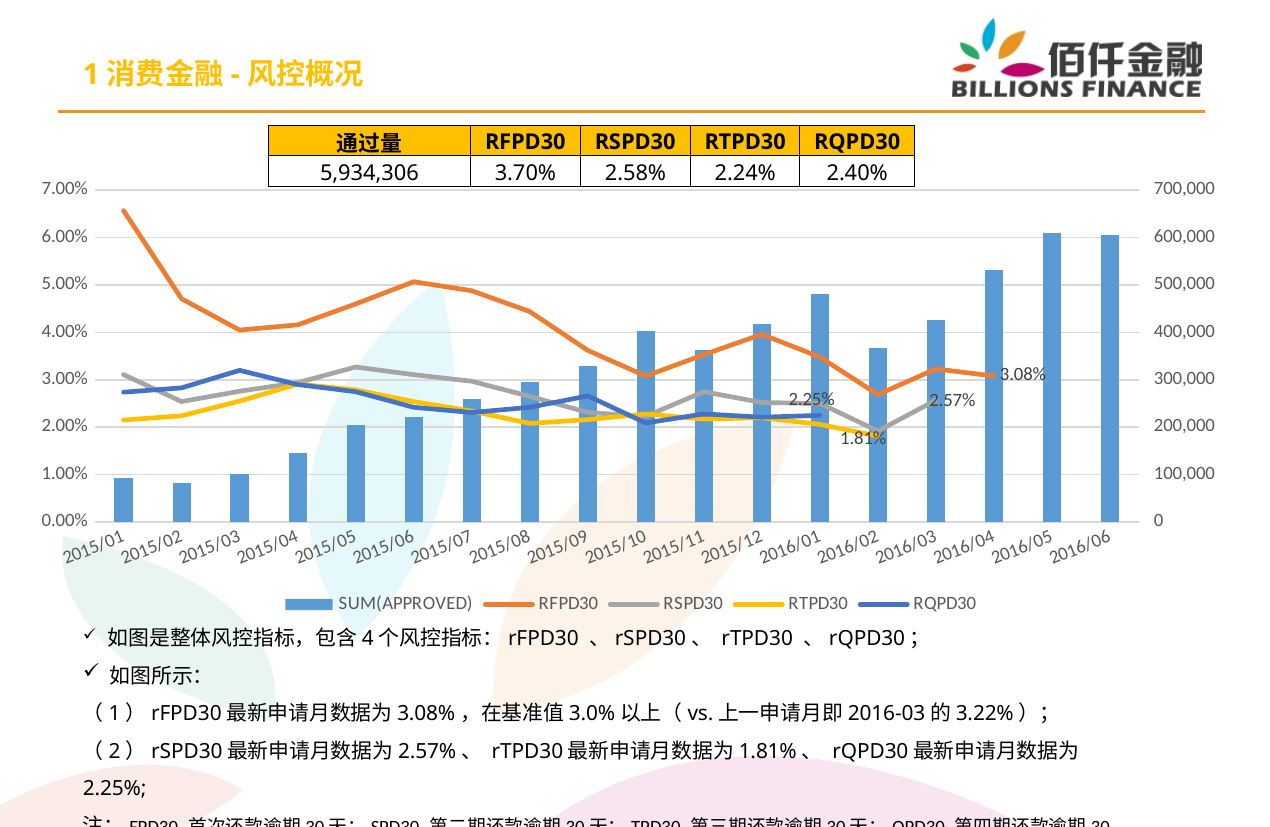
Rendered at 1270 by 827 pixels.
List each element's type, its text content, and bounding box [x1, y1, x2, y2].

table_cell 5,934,306 [269, 156, 470, 171]
table_header RSPD30 [581, 126, 690, 155]
table_header RQPD30 [800, 126, 914, 155]
table_header RTPD30 [691, 126, 799, 155]
table_cell 3.70% [471, 156, 580, 171]
text_box 1消费金融-风控概况 [68, 48, 940, 99]
table_header RFPD30 [471, 126, 580, 155]
picture [0, 0, 1270, 827]
table_cell 2.24% [691, 156, 799, 171]
table_cell 2.40% [800, 156, 914, 171]
table_header 通过量 [269, 126, 470, 155]
chart [17, 171, 1245, 620]
table_cell 2.58% [581, 156, 690, 171]
text_box 如图是整体风控指标，包含4个风控指标：rFPD30 、rSPD30、 rTPD30 、rQPD30； 如图所示： （1）rFPD30最新申请月数据为3.08%，在基准值3.0%以上（vs.上一申请月即2016-03的3.22%）； （2）rSPD30最新申请月数据为2.57%、 rTPD30最新申请月数据为1.81%、 rQPD30最新申请月数据为2.25%; 注：FPD30-首次还款逾期30天；SPD30-第二期还款逾期30天；TPD30-第三期还款逾期30天；QPD30-第四期还款逾期30天。 [68, 620, 1148, 827]
